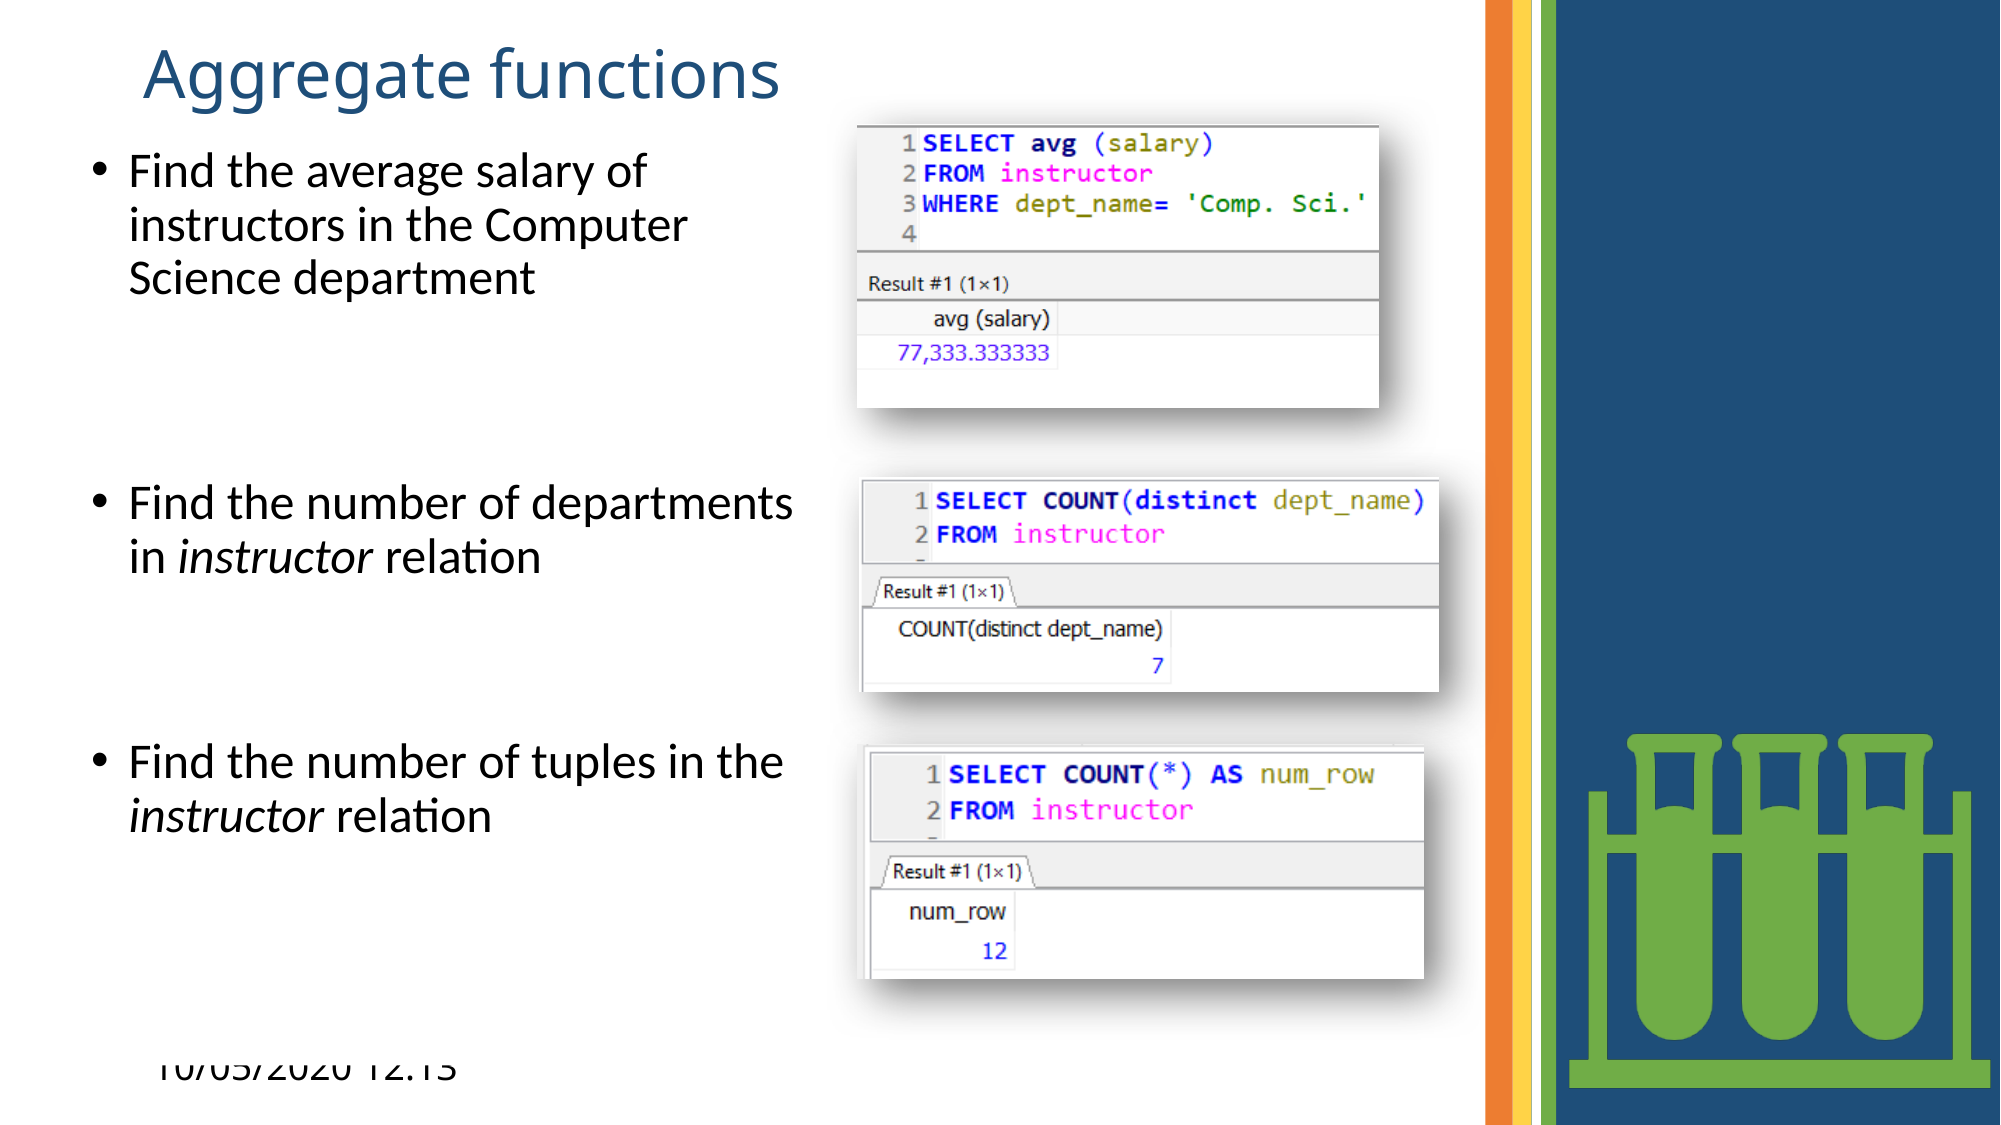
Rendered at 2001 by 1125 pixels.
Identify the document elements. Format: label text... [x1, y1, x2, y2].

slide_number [137, 1066, 588, 1096]
picture [856, 124, 1379, 409]
text_box Find the average salary of instructors in the Computer Science department Find the number of departments in instructor relation Find the number of tuples in the instructor relation [76, 136, 815, 1066]
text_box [1485, 0, 2000, 1125]
title Aggregate functions [128, 29, 1480, 125]
picture [859, 477, 1439, 693]
picture [856, 744, 1424, 980]
